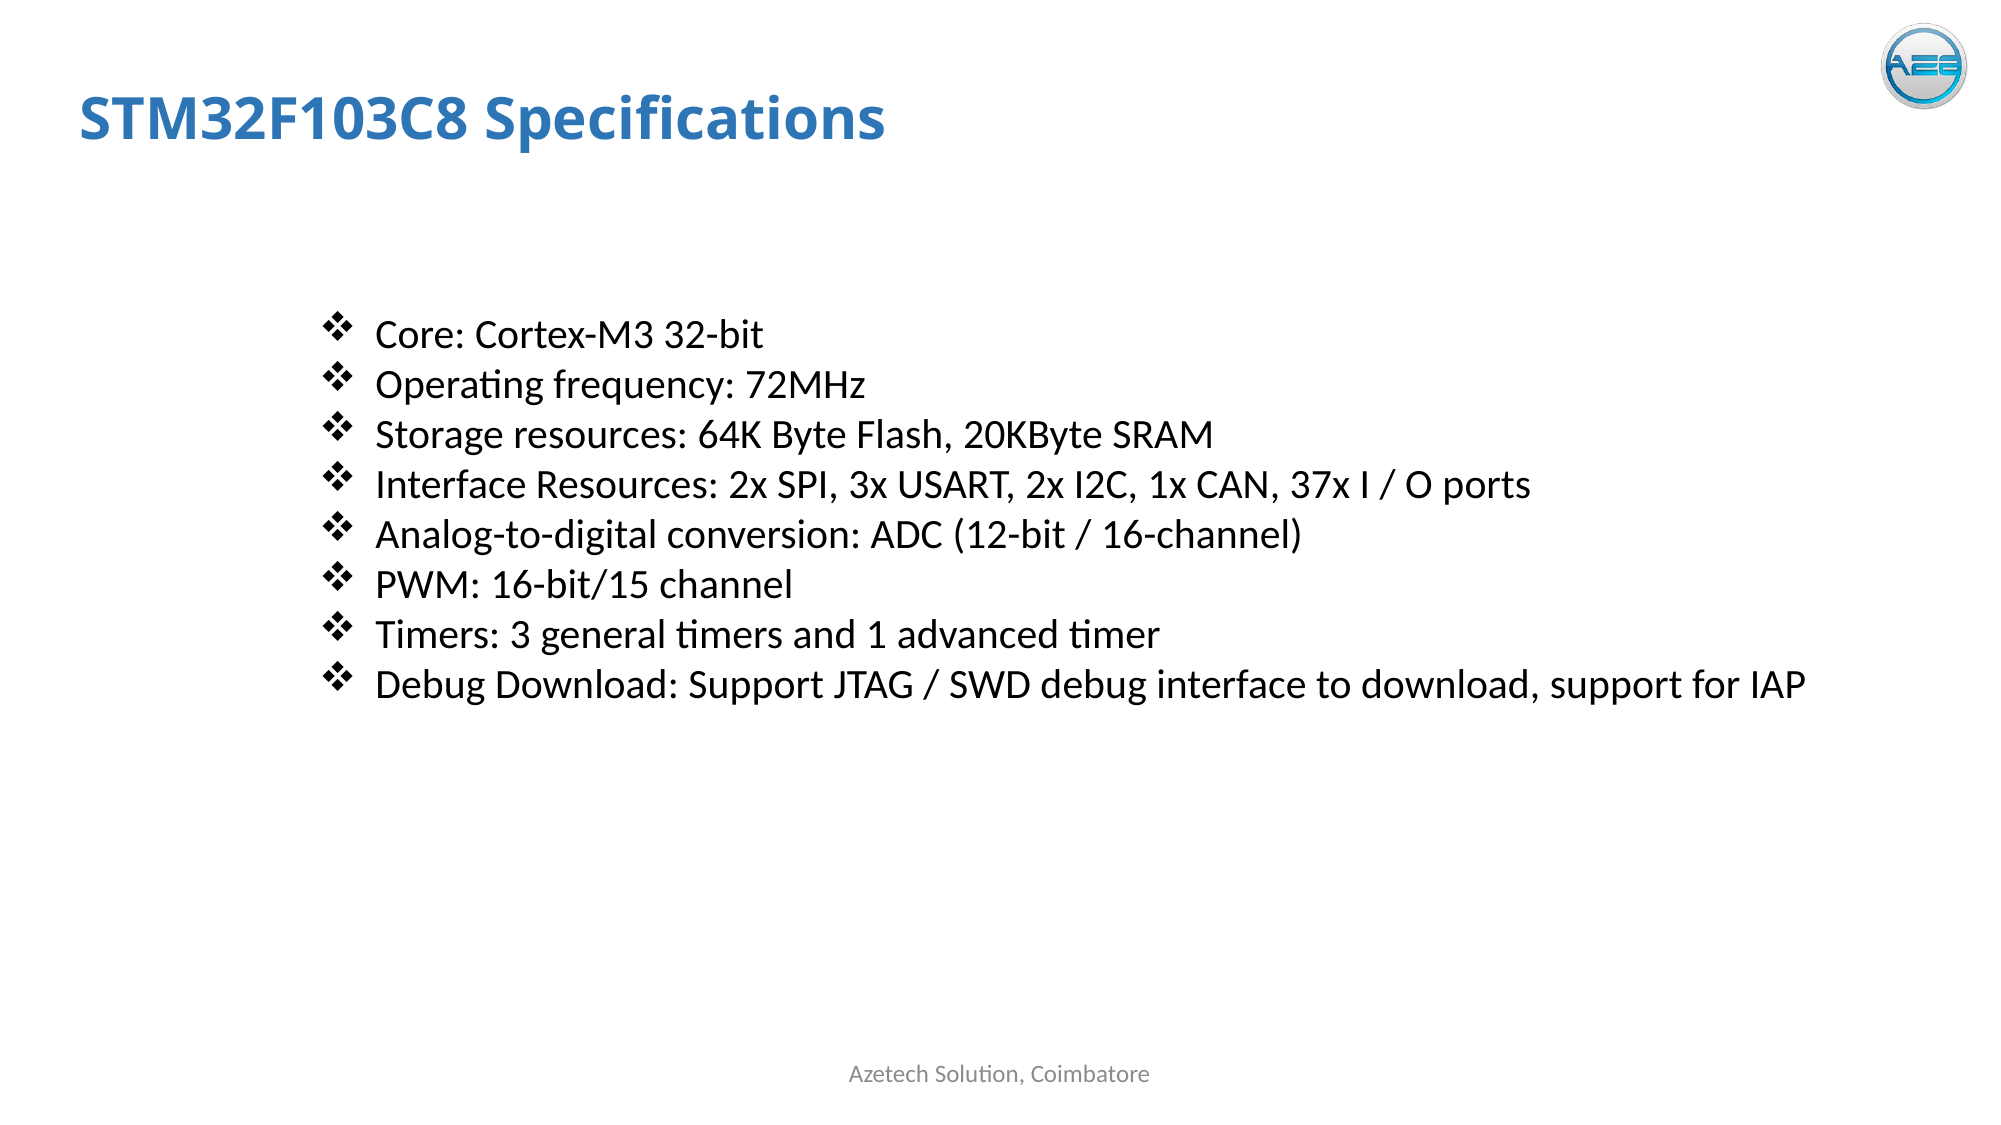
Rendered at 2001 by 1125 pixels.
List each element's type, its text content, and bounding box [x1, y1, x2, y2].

picture [1879, 21, 1968, 110]
footer Azetech Solution, Coimbatore [662, 1042, 1338, 1103]
text_box STM32F103C8 Specifications [64, 59, 1154, 160]
text_box Core: Cortex-M3 32-bit Operating frequency: 72MHz Storage resources: 64K Byte Flash, 20KByte SRAM Interface Resources: 2x SPI, 3x USART, 2x I2C, 1x CAN, 37x I / O ports Analog-to-digital conversion: ADC (12-bit / 16-channel) PWM: 16-bit/15 channel Timers: 3 general timers and 1 advanced timer Debug Download: Support JTAG / SWD debug interface to download, support for IAP [304, 248, 2000, 714]
